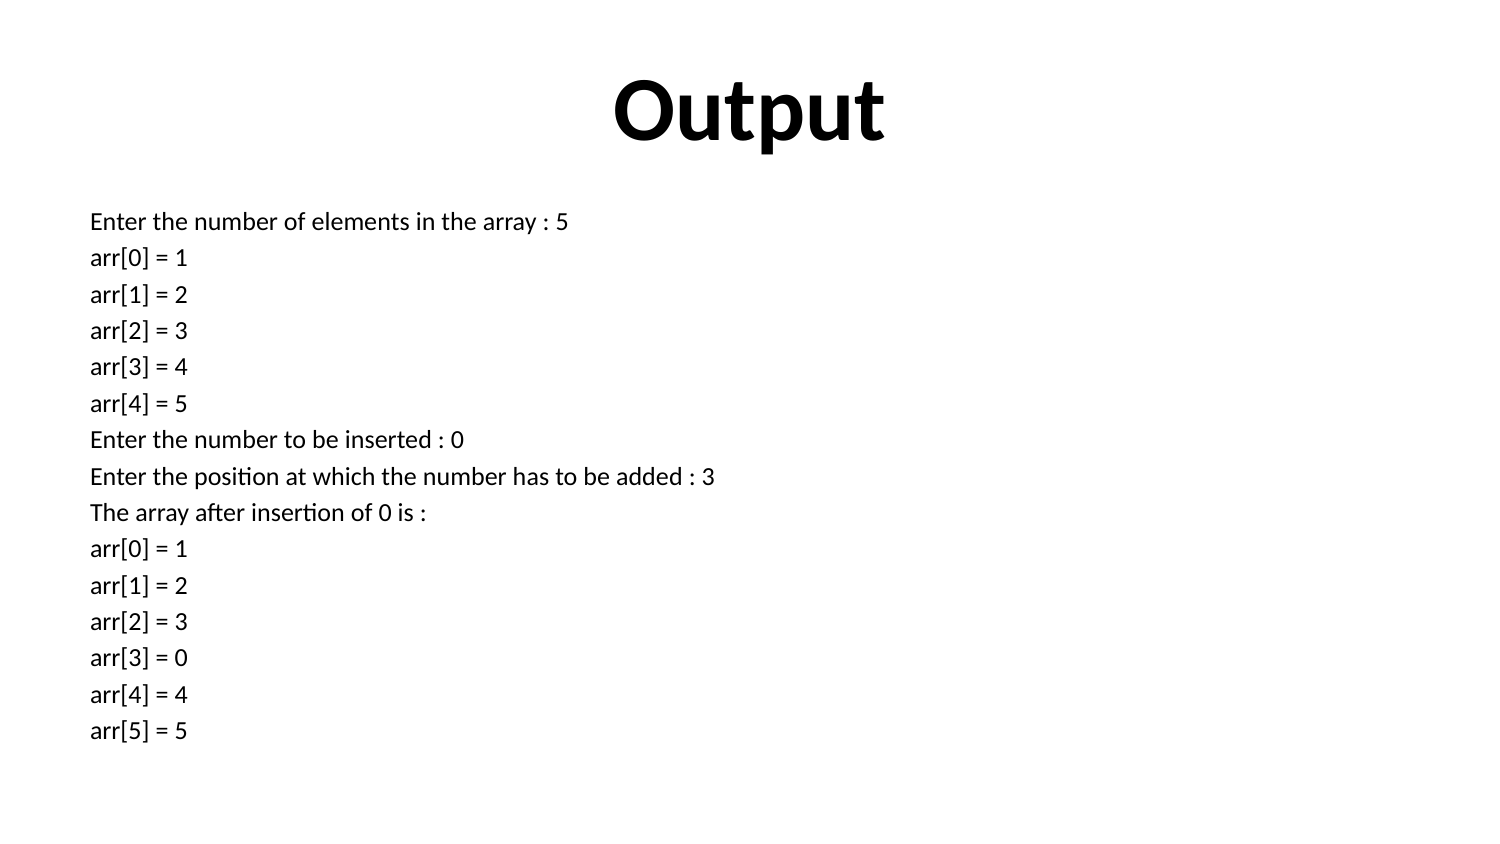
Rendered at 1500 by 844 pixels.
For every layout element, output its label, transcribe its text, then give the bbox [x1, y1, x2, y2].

list Enter the number of elements in the array : 5 arr[0] = 1 arr[1] = 2 arr[2] = 3 arr[3] = 4 arr[4] = 5 Enter the number to be inserted : 0 Enter the position at which the number has to be added : 3 The array after insertion of 0 is : arr[0] = 1 arr[1] = 2 arr[2] = 3 arr[3] = 0 arr[4] = 4 arr[5] = 5 [75, 196, 1425, 754]
title Output [75, 33, 1425, 175]
